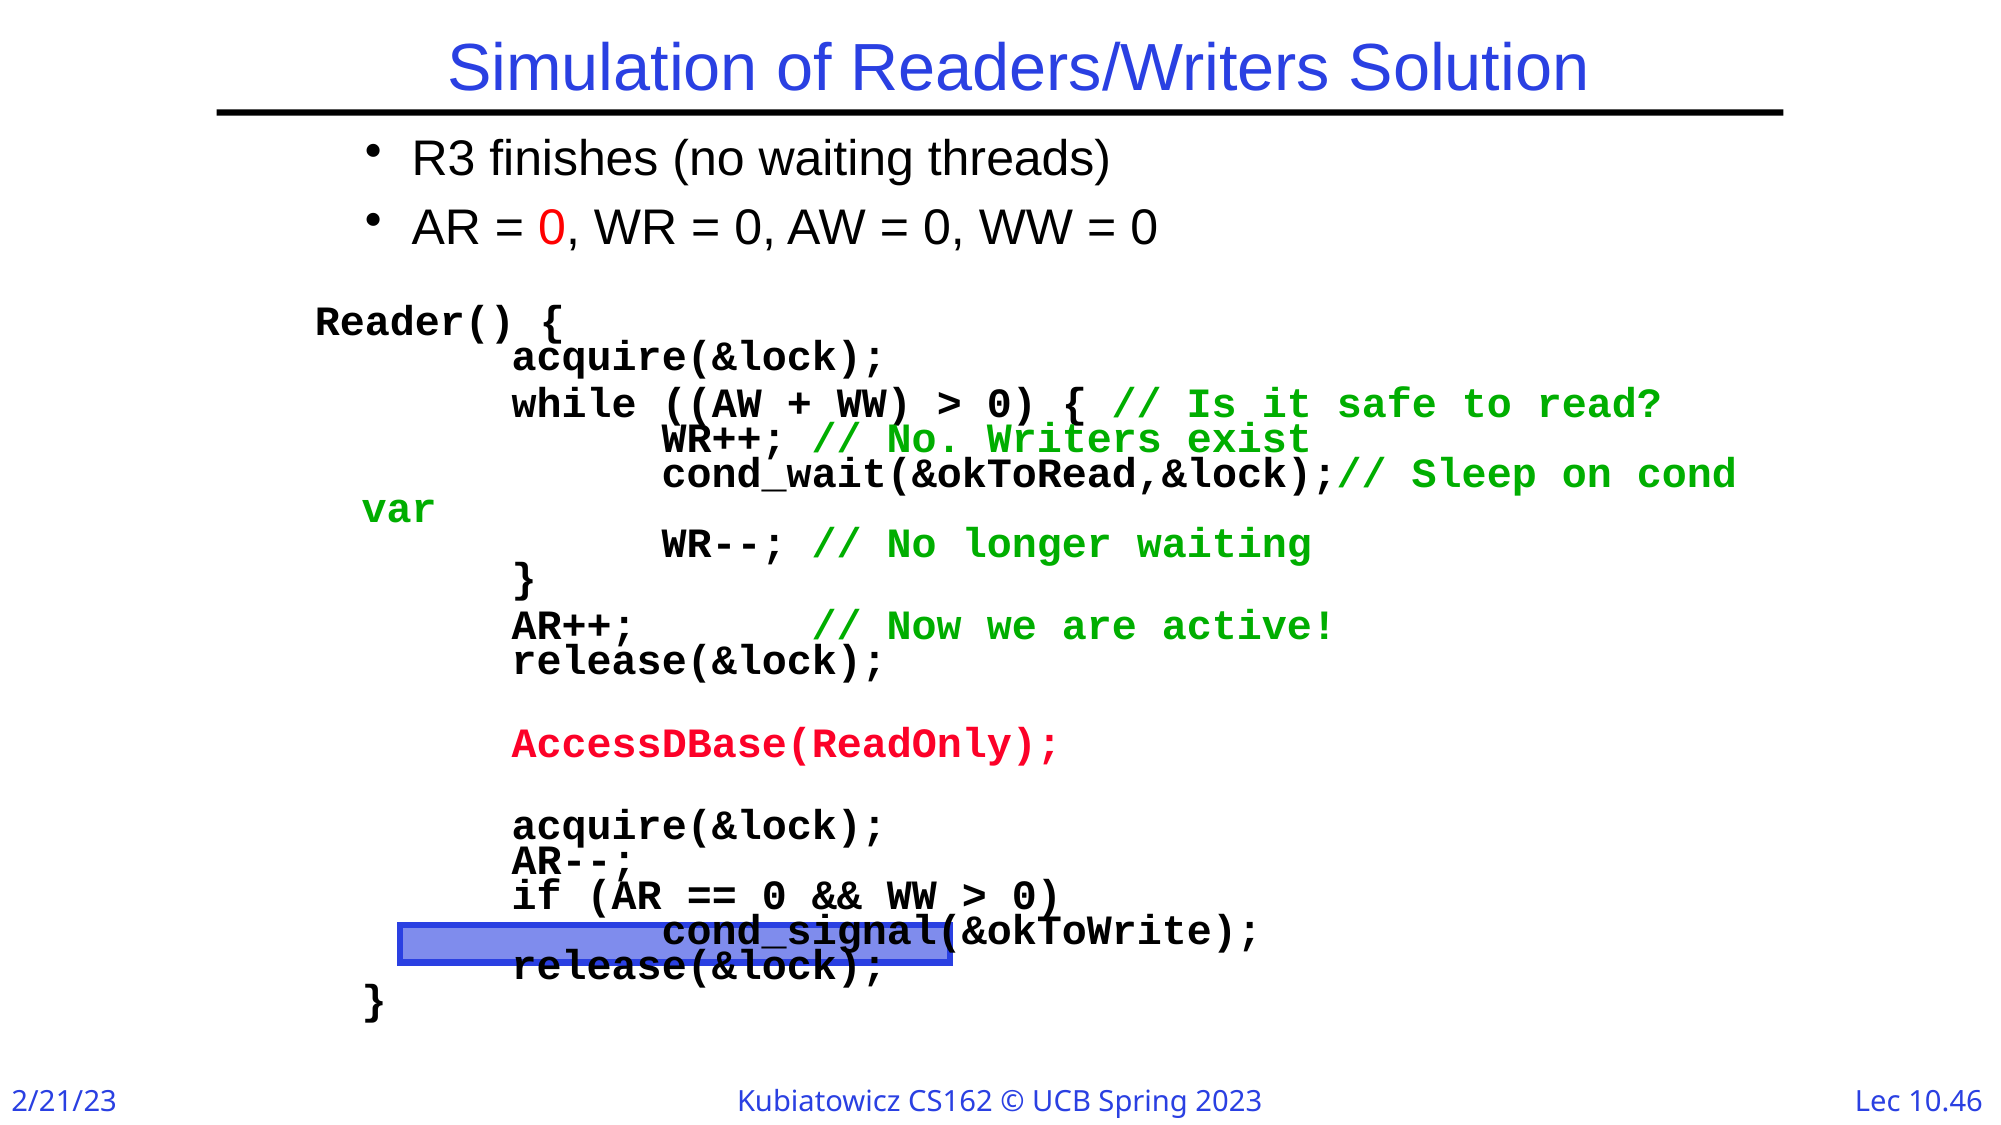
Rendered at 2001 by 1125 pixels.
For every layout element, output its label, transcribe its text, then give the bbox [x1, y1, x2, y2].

text_box Reader() { acquire(&lock); while ((AW + WW) > 0) { // Is it safe to read? WR++; // No. Writers exist cond_wait(&okToRead,&lock);// Sleep on cond var WR--; // No longer waiting } AR++; // Now we are active! release(&lock); AccessDBase(ReadOnly); acquire(&lock); AR--; if (AR == 0 && WW > 0) cond_signal(&okToWrite); release(&lock); } [299, 299, 1788, 1013]
list R3 finishes (no waiting threads) AR = 0, WR = 0, AW = 0, WW = 0 [350, 125, 1650, 299]
title Simulation of Readers/Writers Solution [337, 24, 1700, 113]
